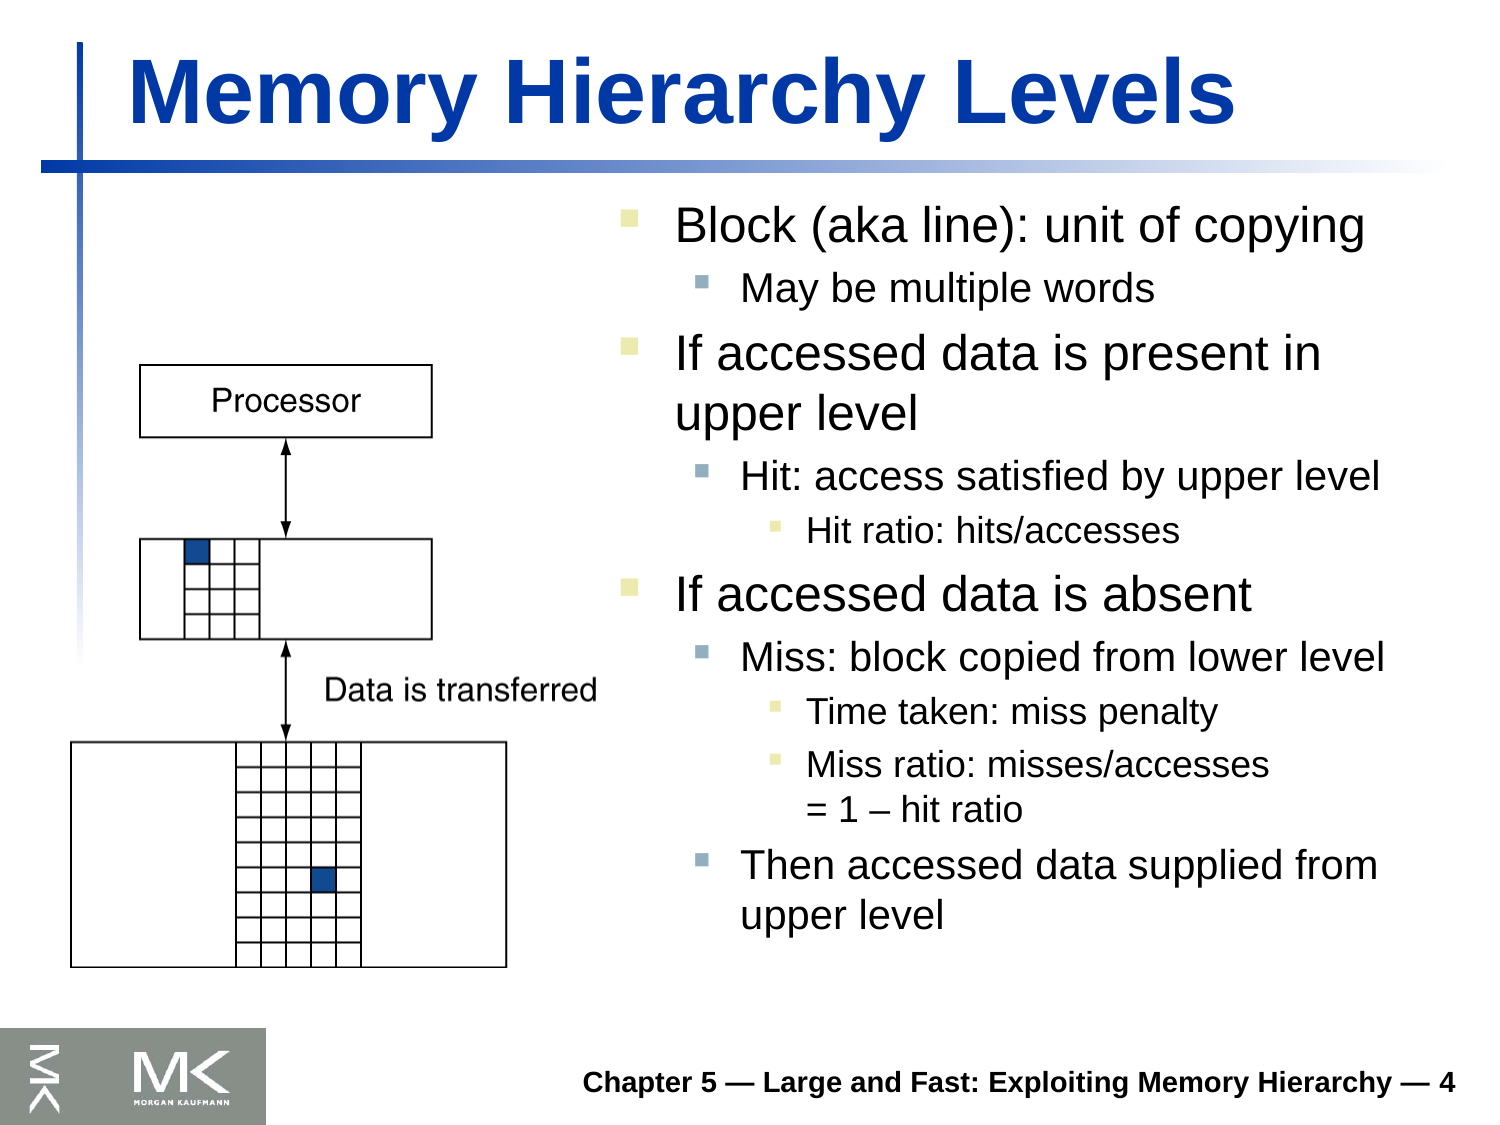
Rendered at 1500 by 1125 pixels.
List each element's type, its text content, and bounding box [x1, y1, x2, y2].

footer Chapter 5 — Large and Fast: Exploiting Memory Hierarchy — 4 [277, 1046, 1471, 1106]
picture [69, 364, 598, 968]
title Memory Hierarchy Levels [112, 23, 1468, 149]
picture [0, 1028, 266, 1125]
list Block (aka line): unit of copying May be multiple words If accessed data is present in upper level Hit: access satisfied by upper level Hit ratio: hits/accesses If accessed data is absent Miss: block copied from lower level Time taken: miss penalty Miss ratio: misses/accesses = 1 – hit ratio Then accessed data supplied from upper level [603, 184, 1469, 1024]
